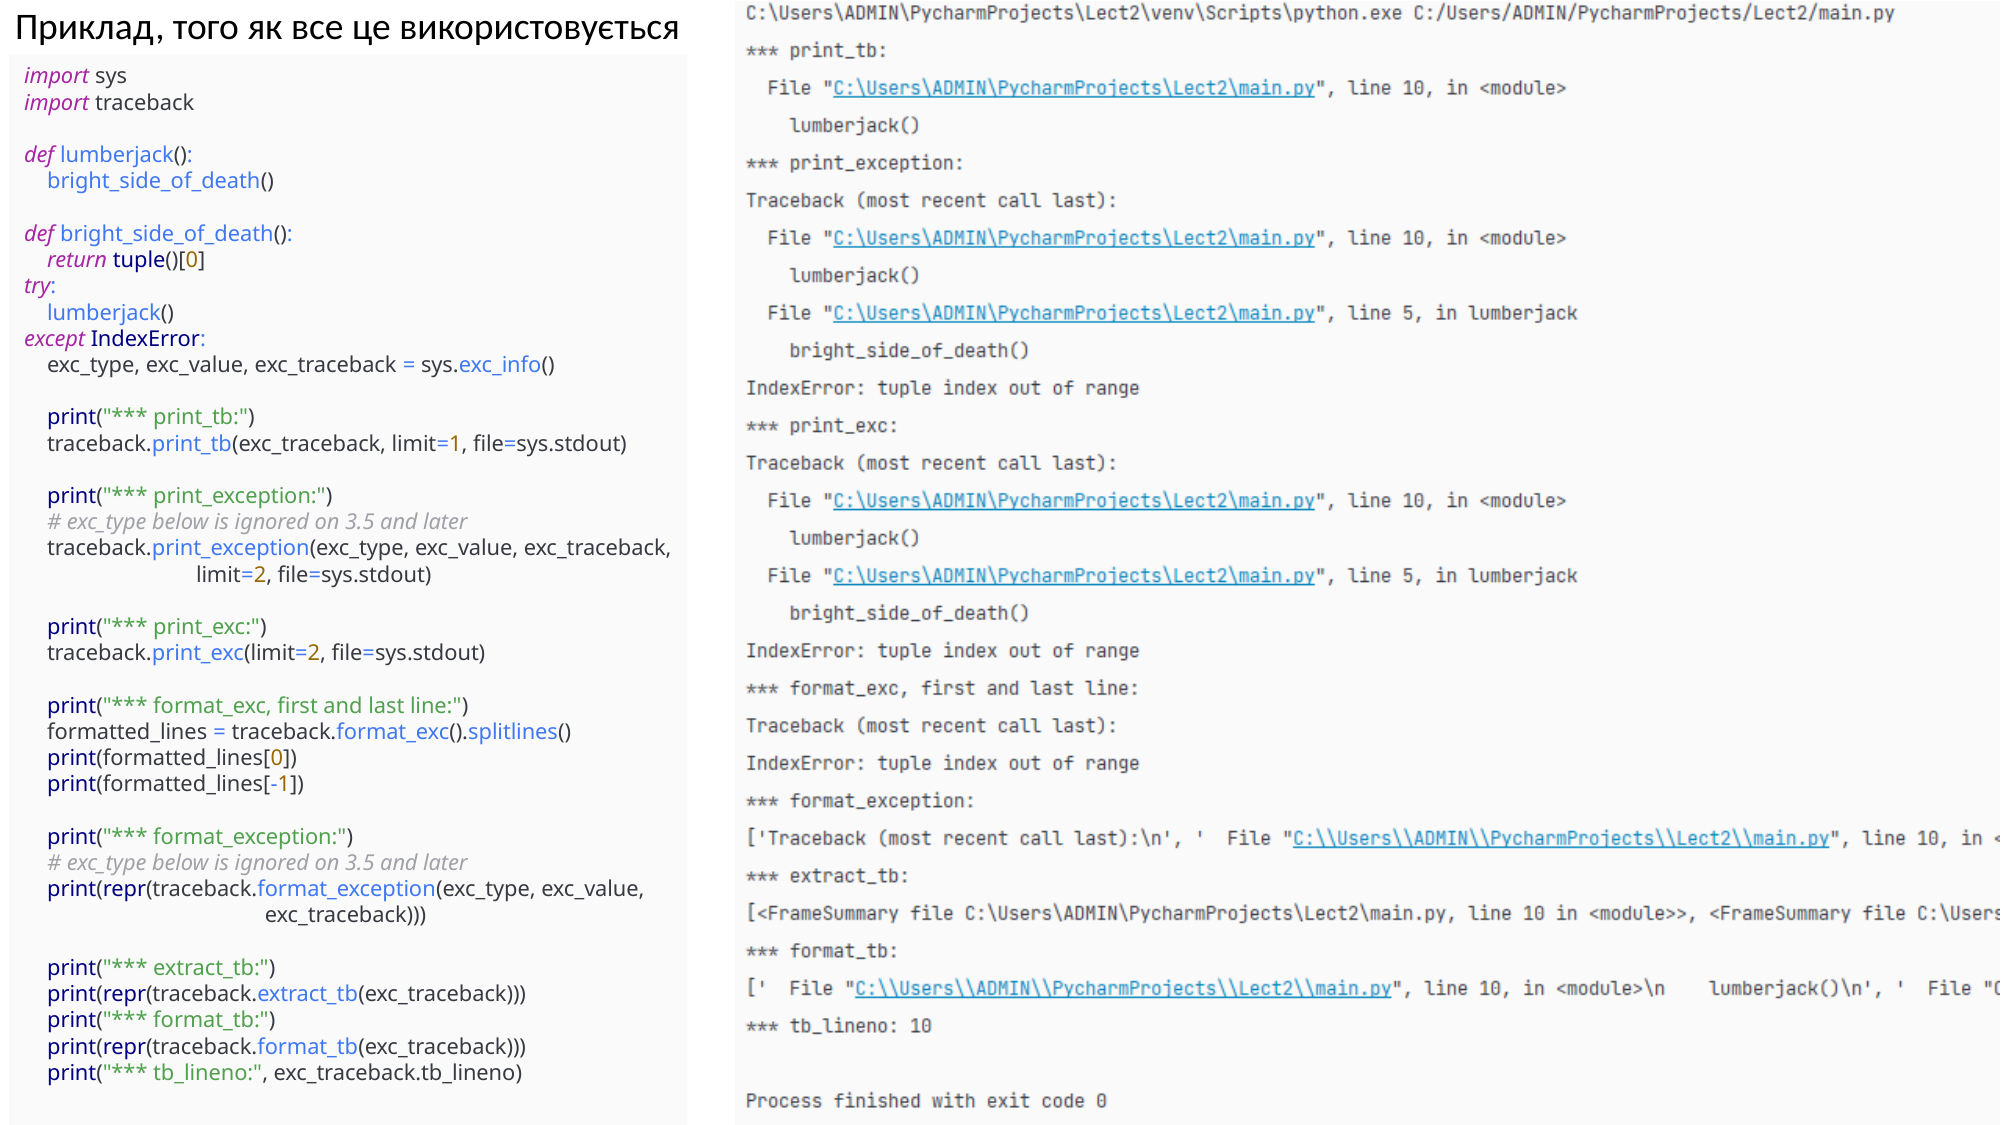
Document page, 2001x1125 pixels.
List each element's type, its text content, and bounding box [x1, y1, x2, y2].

text_box import sys import traceback def lumberjack(): bright_side_of_death() def bright_side_of_death(): return tuple()[0] try: lumberjack() except IndexError: exc_type, exc_value, exc_traceback = sys.exc_info() print("*** print_tb:") traceback.print_tb(exc_traceback, limit=1, file=sys.stdout) print("*** print_exception:") # exc_type below is ignored on 3.5 and later traceback.print_exception(exc_type, exc_value, exc_traceback, limit=2, file=sys.stdout) print("*** print_exc:") traceback.print_exc(limit=2, file=sys.stdout) print("*** format_exc, first and last line:") formatted_lines = traceback.format_exc().splitlines() print(formatted_lines[0]) print(formatted_lines[-1]) print("*** format_exception:") # exc_type below is ignored on 3.5 and later print(repr(traceback.format_exception(exc_type, exc_value, exc_traceback))) print("*** extract_tb:") print(repr(traceback.extract_tb(exc_traceback))) print("*** format_tb:") print(repr(traceback.format_tb(exc_traceback))) print("*** tb_lineno:", exc_traceback.tb_lineno) [9, 54, 688, 1125]
list Приклад, того як все це використовується [0, 0, 1949, 1082]
picture [735, 1, 2000, 1125]
